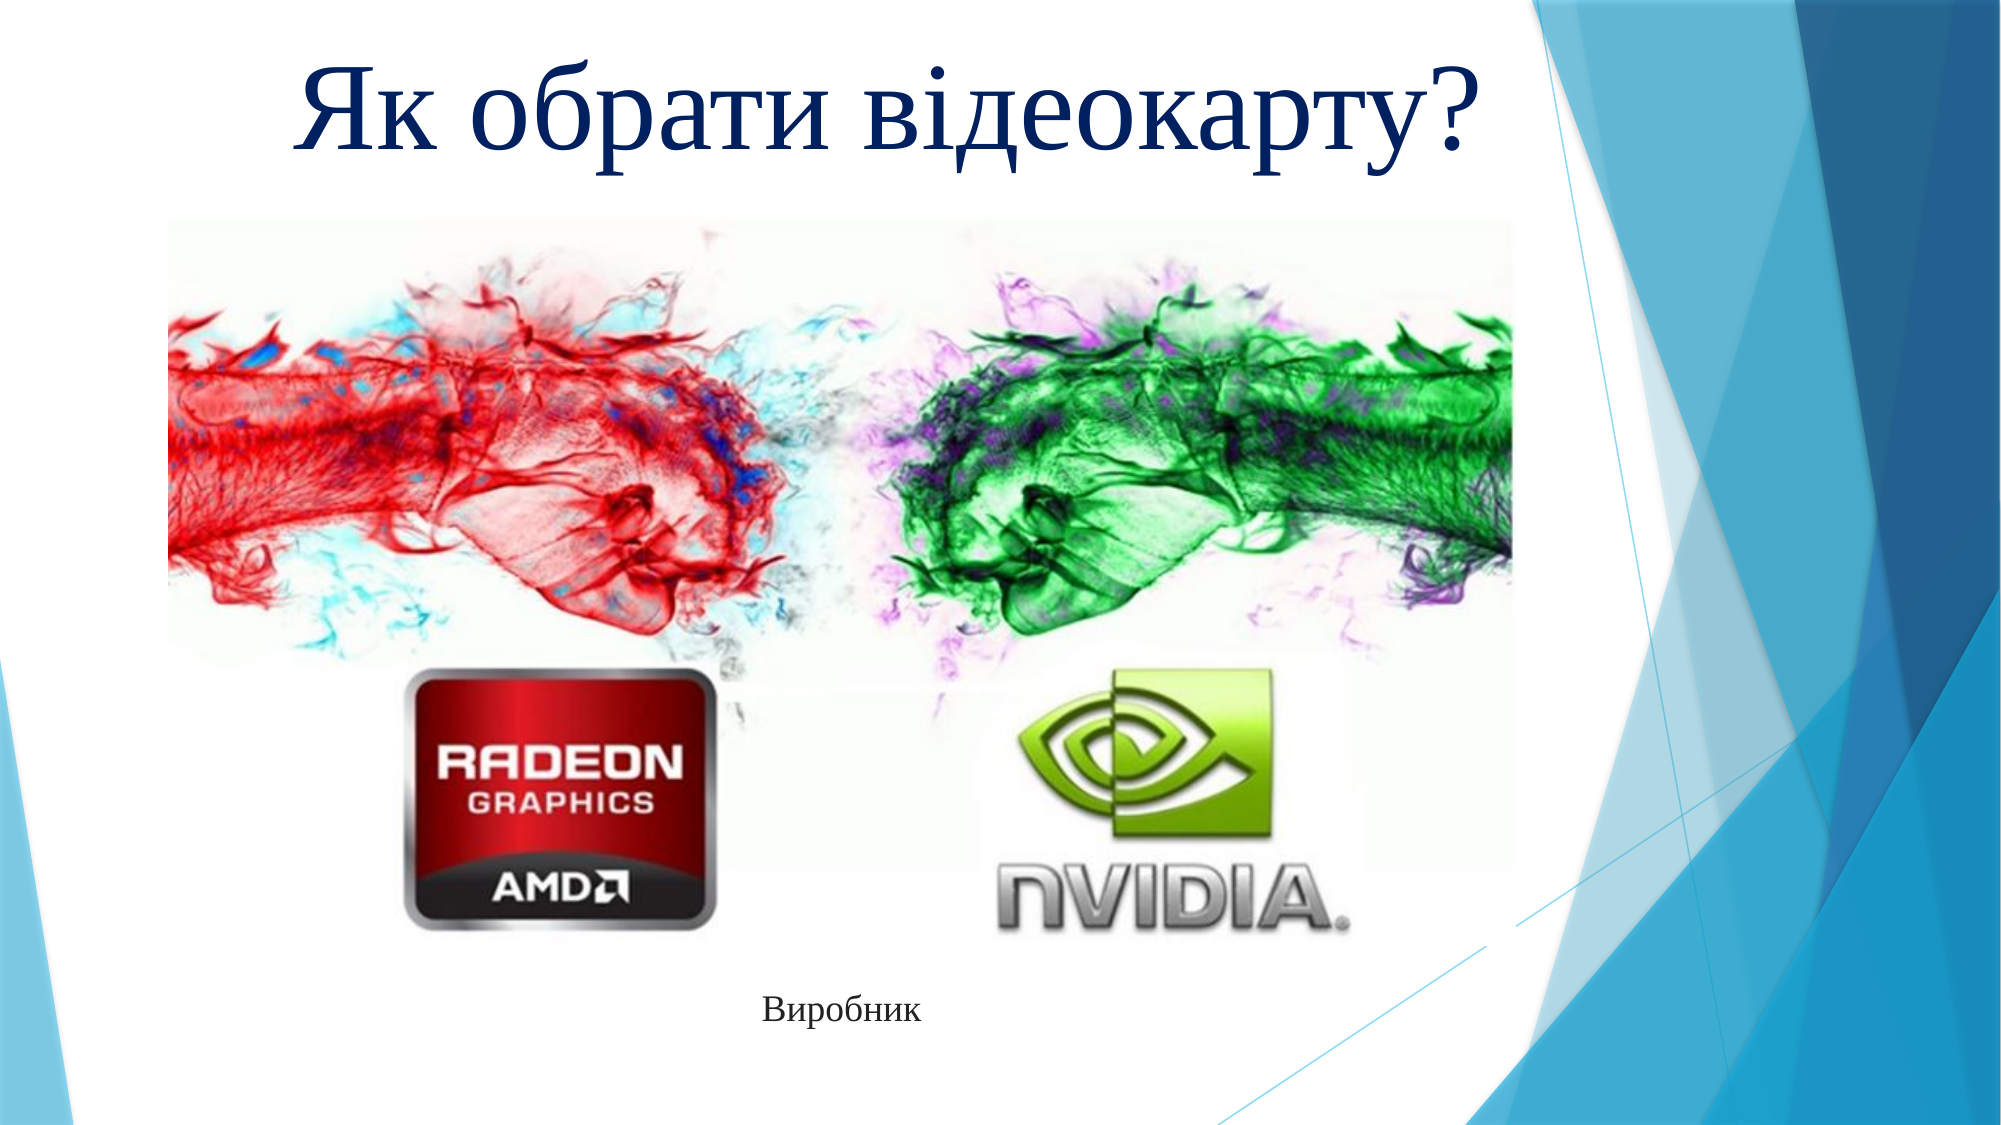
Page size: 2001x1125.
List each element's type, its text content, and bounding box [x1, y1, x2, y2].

text_box Як обрати відеокарту? [0, 17, 1865, 183]
picture [167, 215, 1516, 946]
text_box Виробник [746, 976, 937, 1037]
